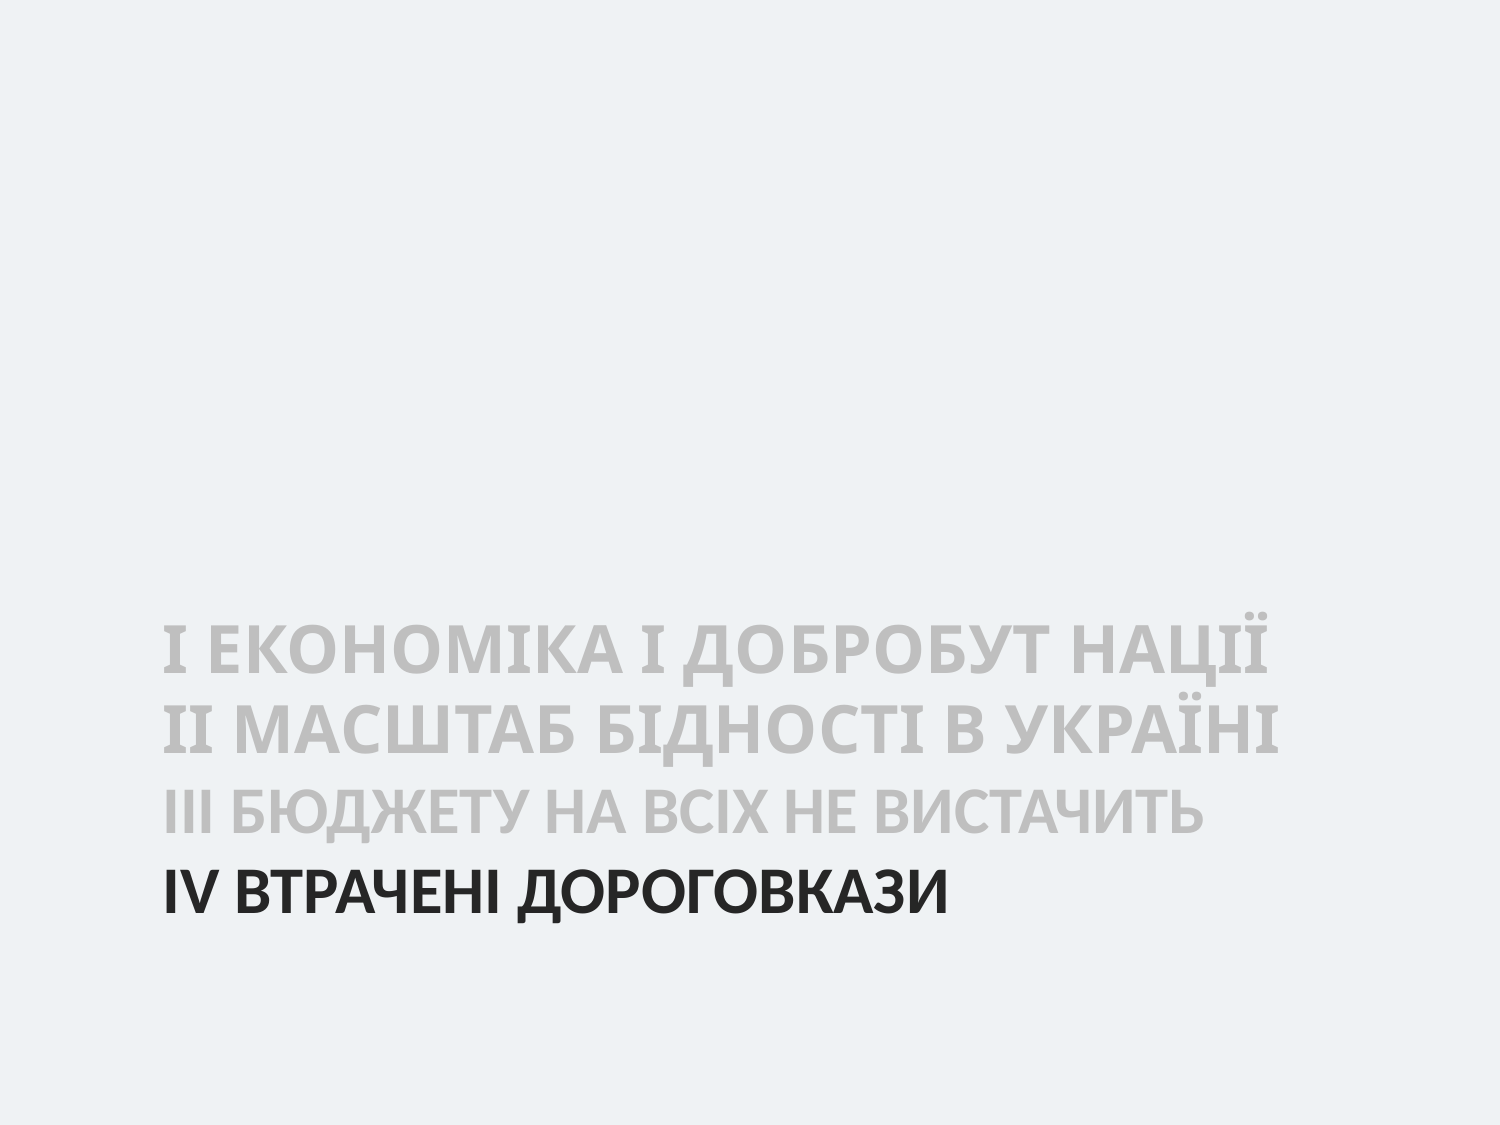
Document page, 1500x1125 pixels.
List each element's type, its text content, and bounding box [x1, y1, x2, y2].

title І Економіка і добробут нації ІІ Масштаб бідності в Україні ІІІ Бюджету на всіх не вистачить ІV Втрачені дороговкази [147, 598, 1423, 941]
